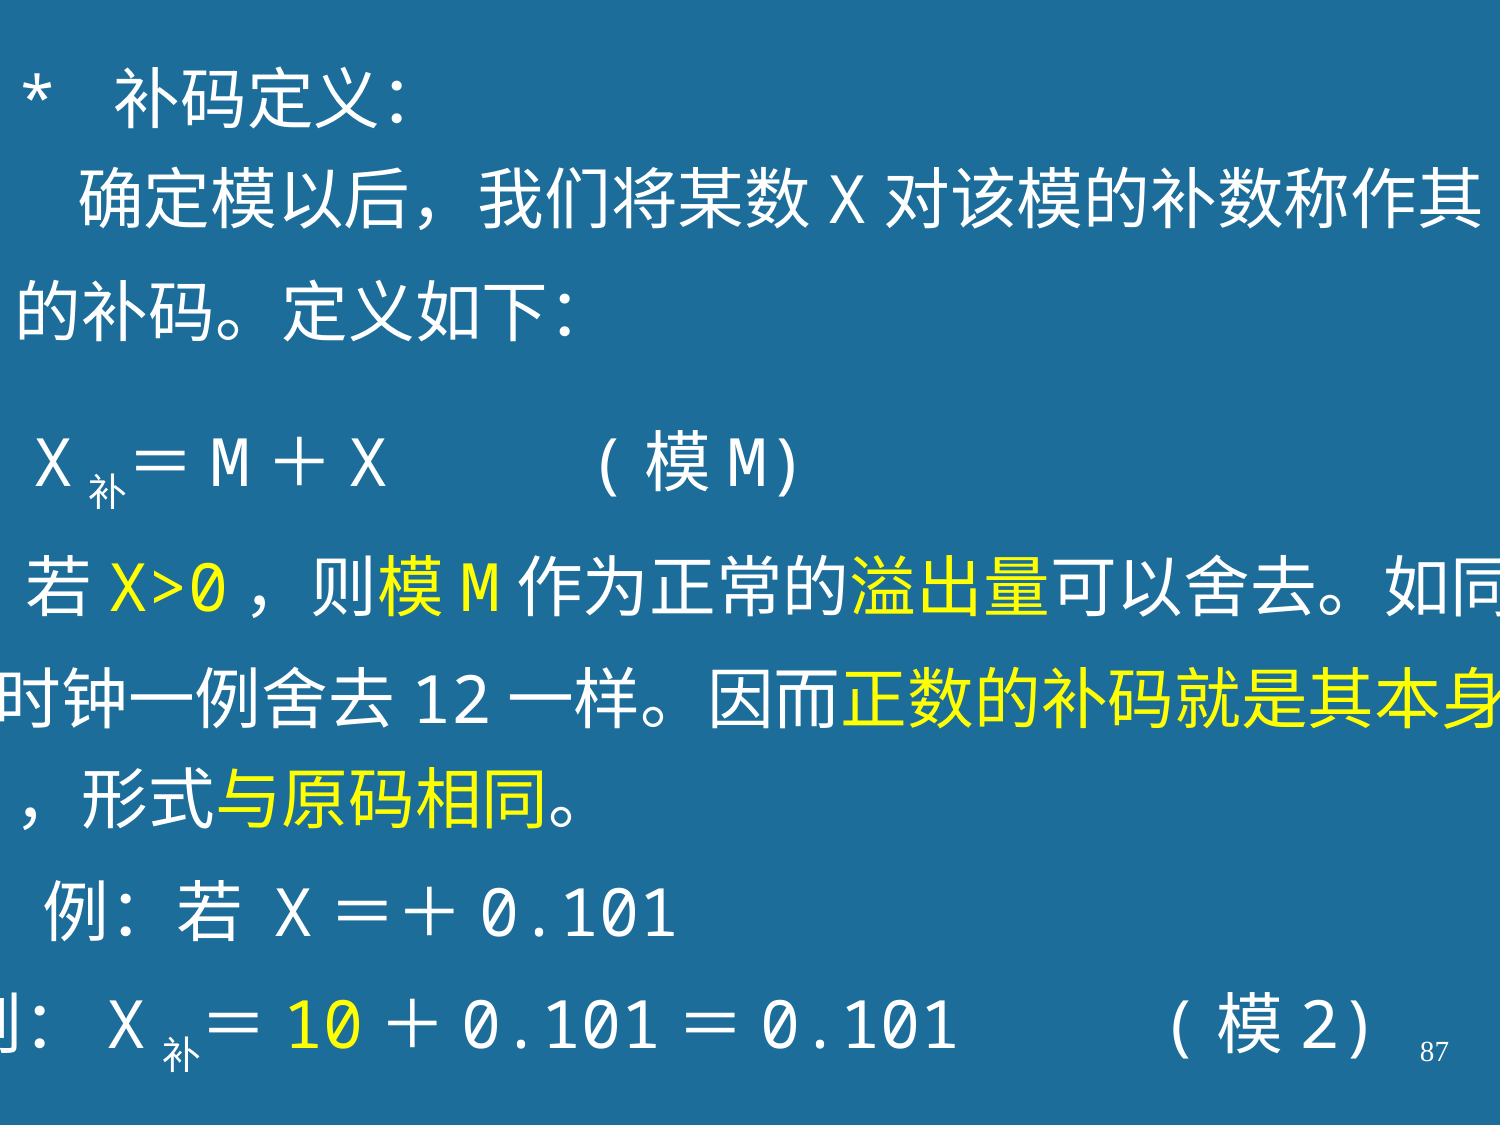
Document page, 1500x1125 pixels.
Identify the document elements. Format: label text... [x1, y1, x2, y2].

text_box 例：若 X＝＋0.101 [27, 862, 694, 958]
text_box * 补码定义： [0, 49, 463, 145]
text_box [0, 537, 1500, 846]
text_box 则：X补＝10＋0.101＝0.101 (模2) [0, 975, 1394, 1085]
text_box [0, 149, 1481, 358]
text_box X补＝M＋X (模M) [18, 412, 823, 522]
slide_number 87 [1151, 1025, 1465, 1100]
